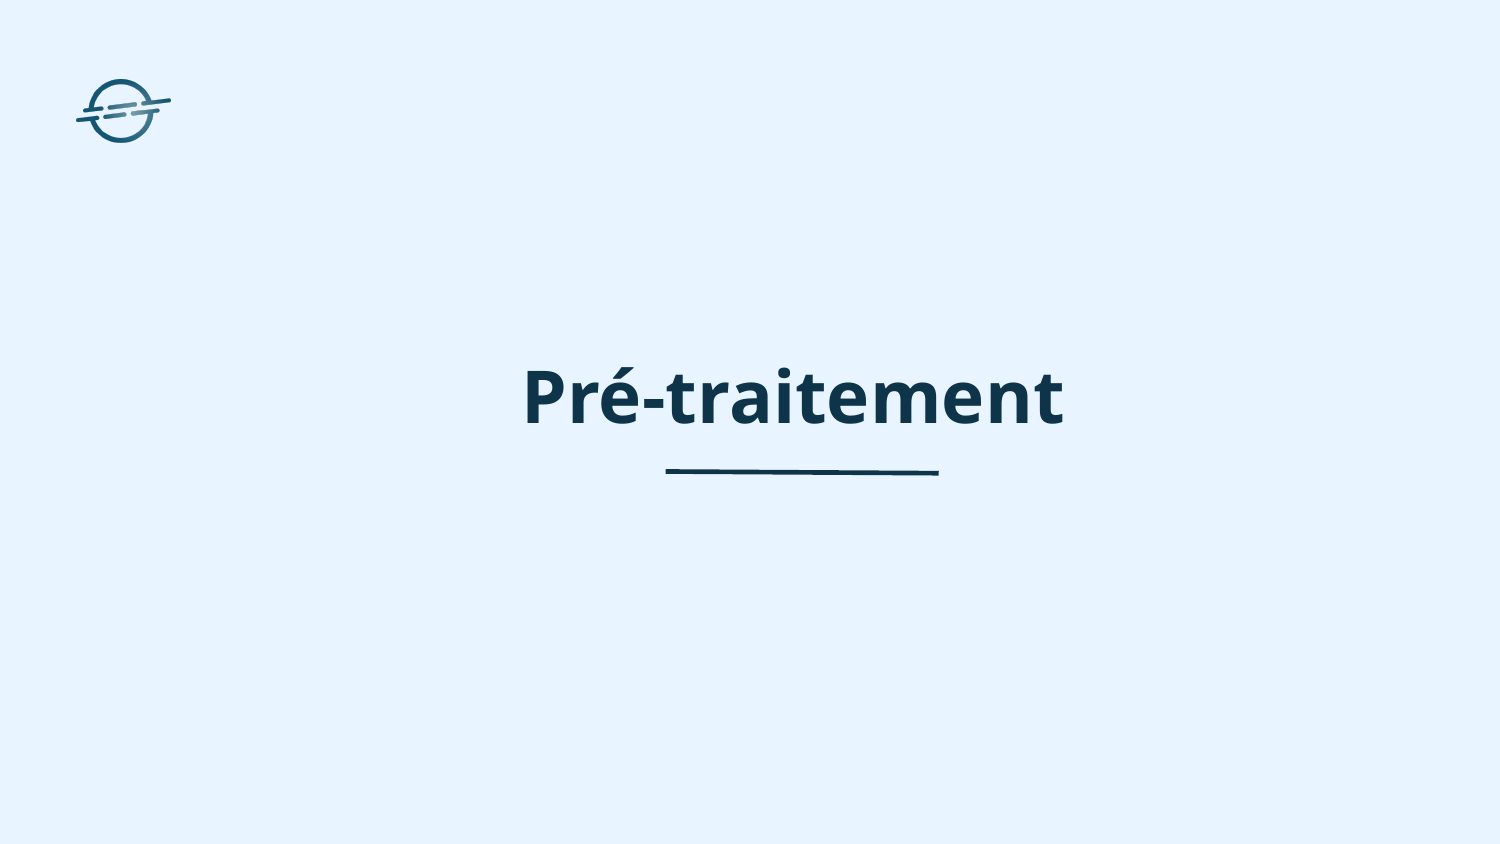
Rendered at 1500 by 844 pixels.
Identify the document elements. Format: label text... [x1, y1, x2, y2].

title Pré-traitement [170, 279, 1416, 509]
picture [75, 78, 171, 143]
